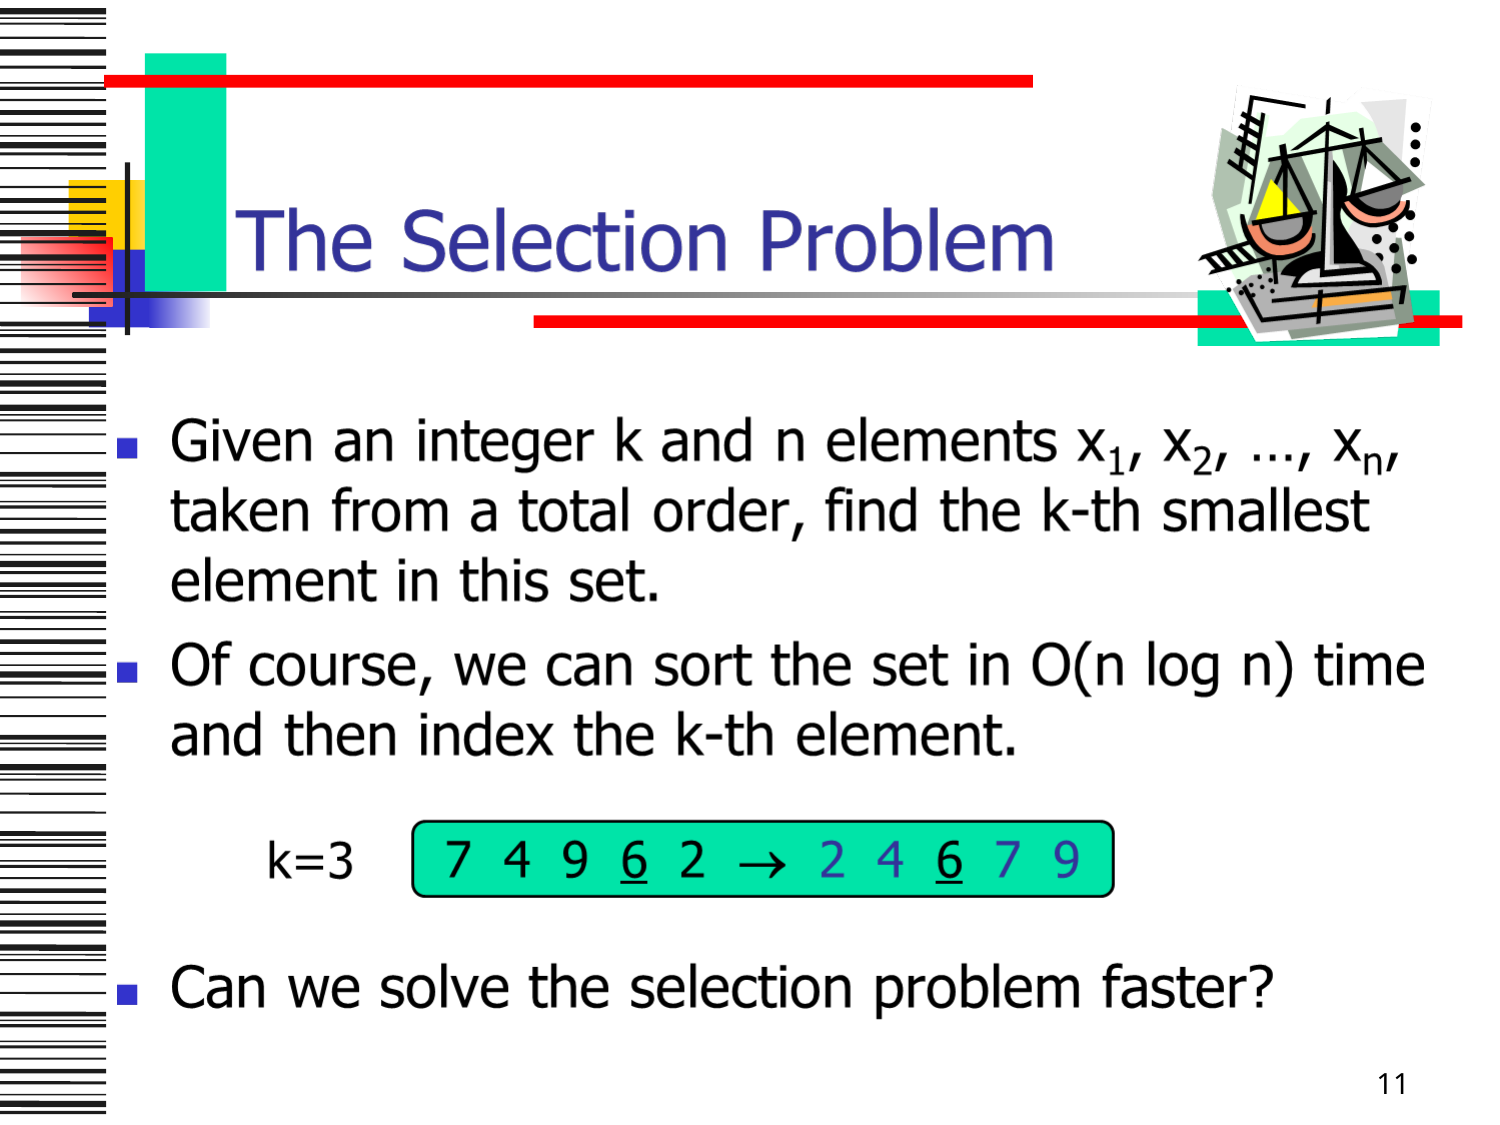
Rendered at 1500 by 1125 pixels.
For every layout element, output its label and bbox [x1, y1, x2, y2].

picture [95, 83, 1500, 1109]
